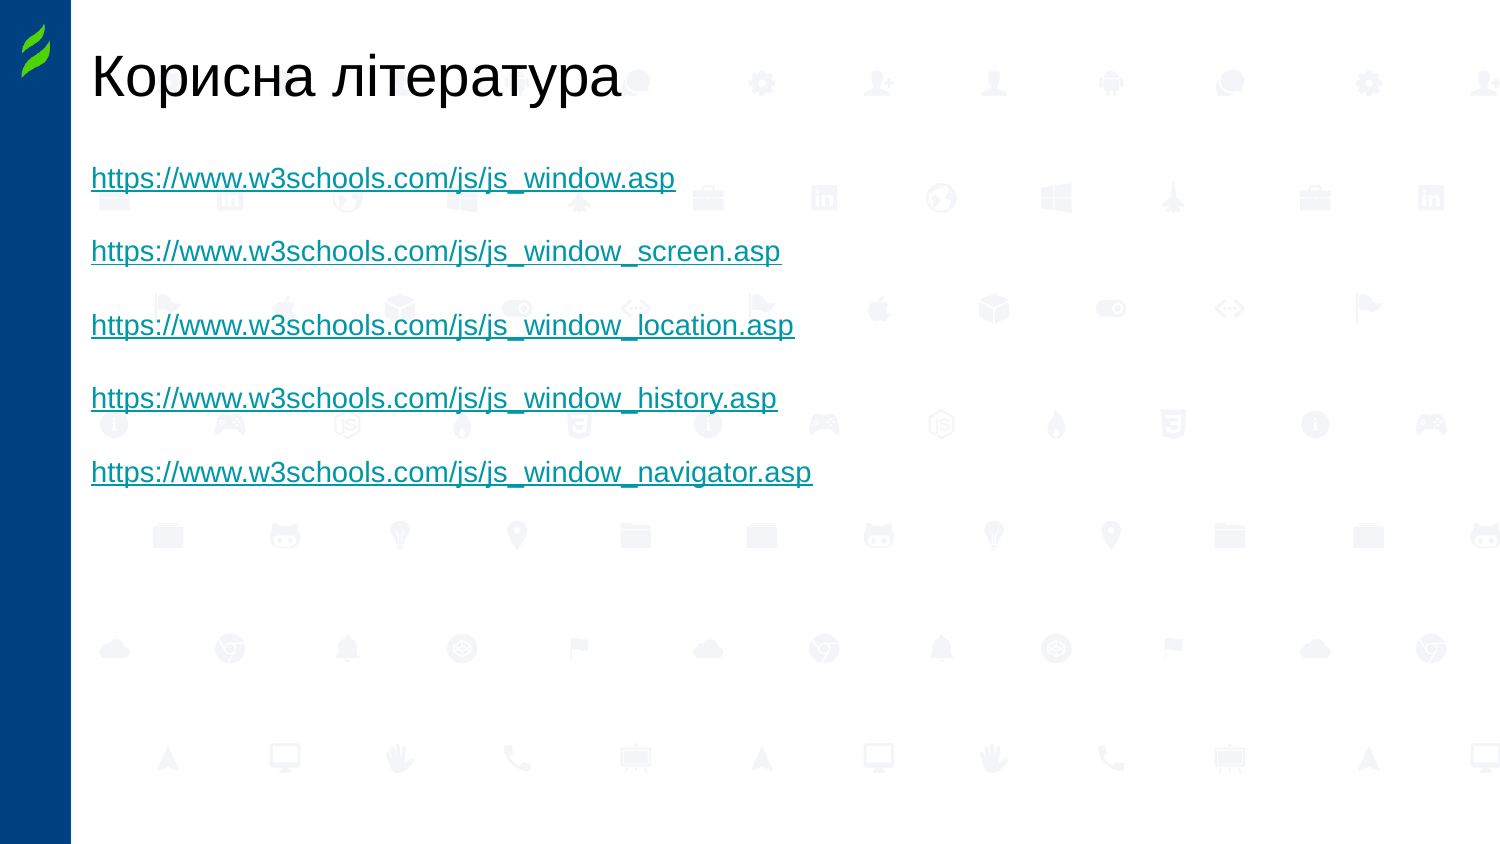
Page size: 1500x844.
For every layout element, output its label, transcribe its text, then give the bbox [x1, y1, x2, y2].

list https://www.w3schools.com/js/js_window.asp https://www.w3schools.com/js/js_window_screen.asp https://www.w3schools.com/js/js_window_location.asp https://www.w3schools.com/js/js_window_history.asp https://www.w3schools.com/js/js_window_navigator.asp [76, 139, 1474, 748]
title Корисна література [76, 23, 1474, 117]
picture [0, 0, 1500, 844]
